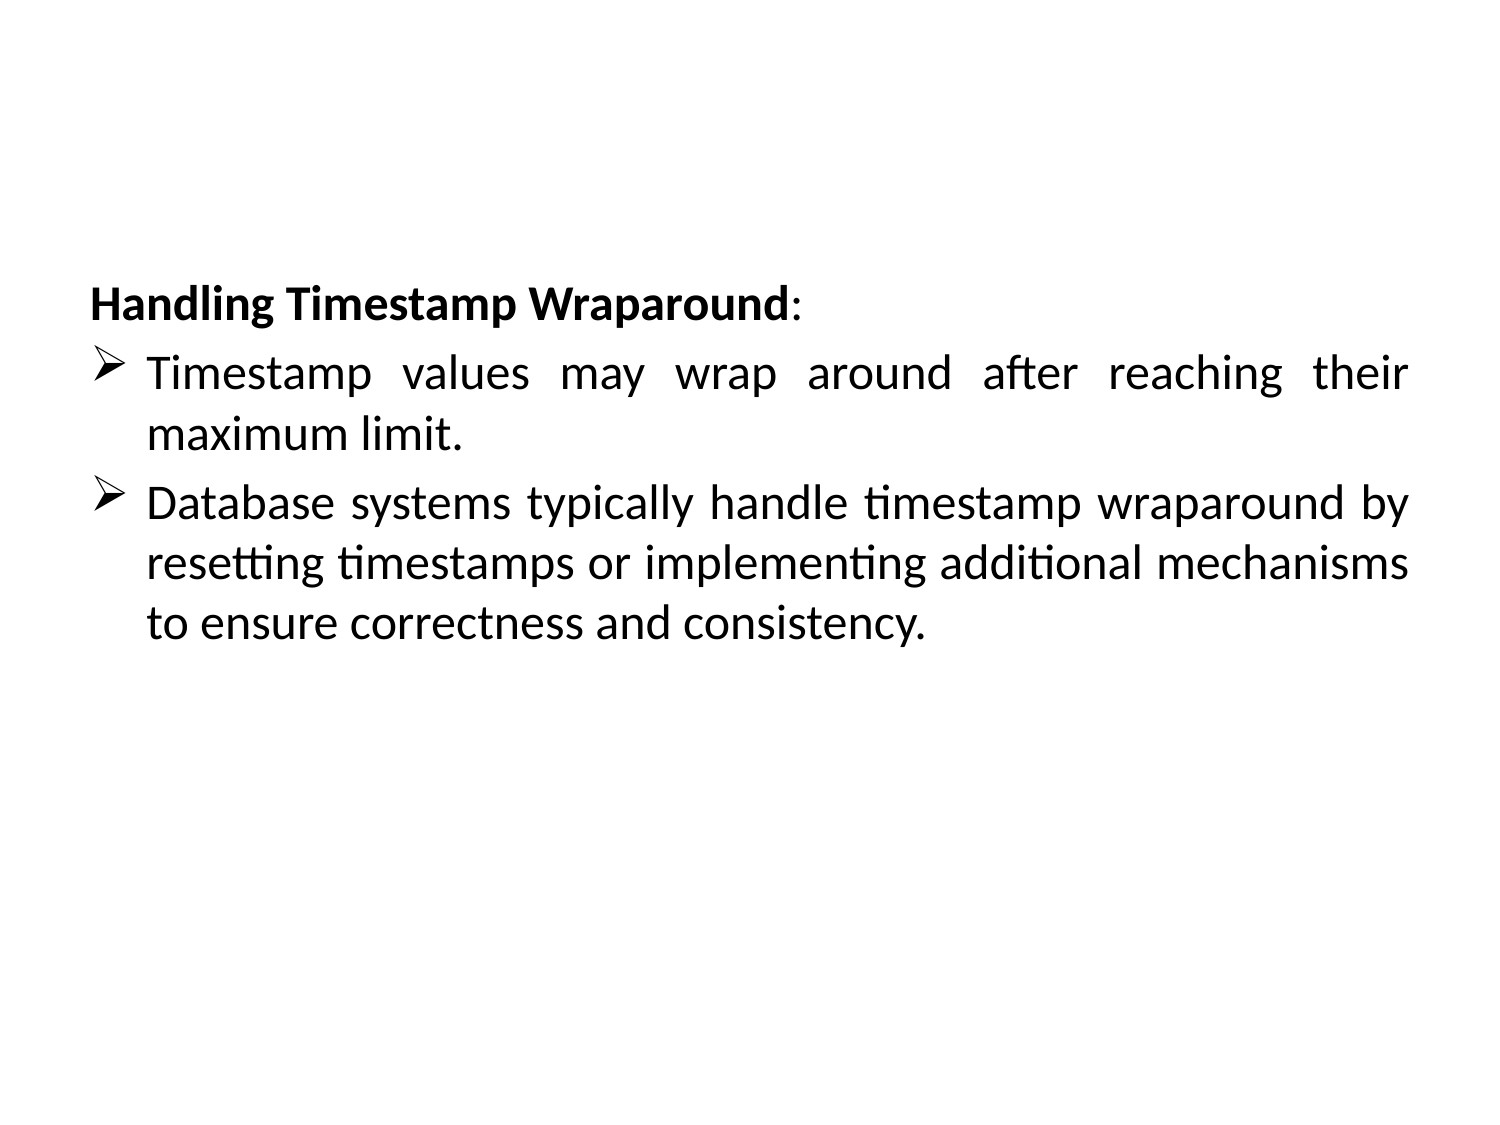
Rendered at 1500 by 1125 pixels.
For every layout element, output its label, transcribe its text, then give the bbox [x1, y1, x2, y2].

list Handling Timestamp Wraparound: Timestamp values may wrap around after reaching their maximum limit. Database systems typically handle timestamp wraparound by resetting timestamps or implementing additional mechanisms to ensure correctness and consistency. [75, 262, 1425, 1005]
